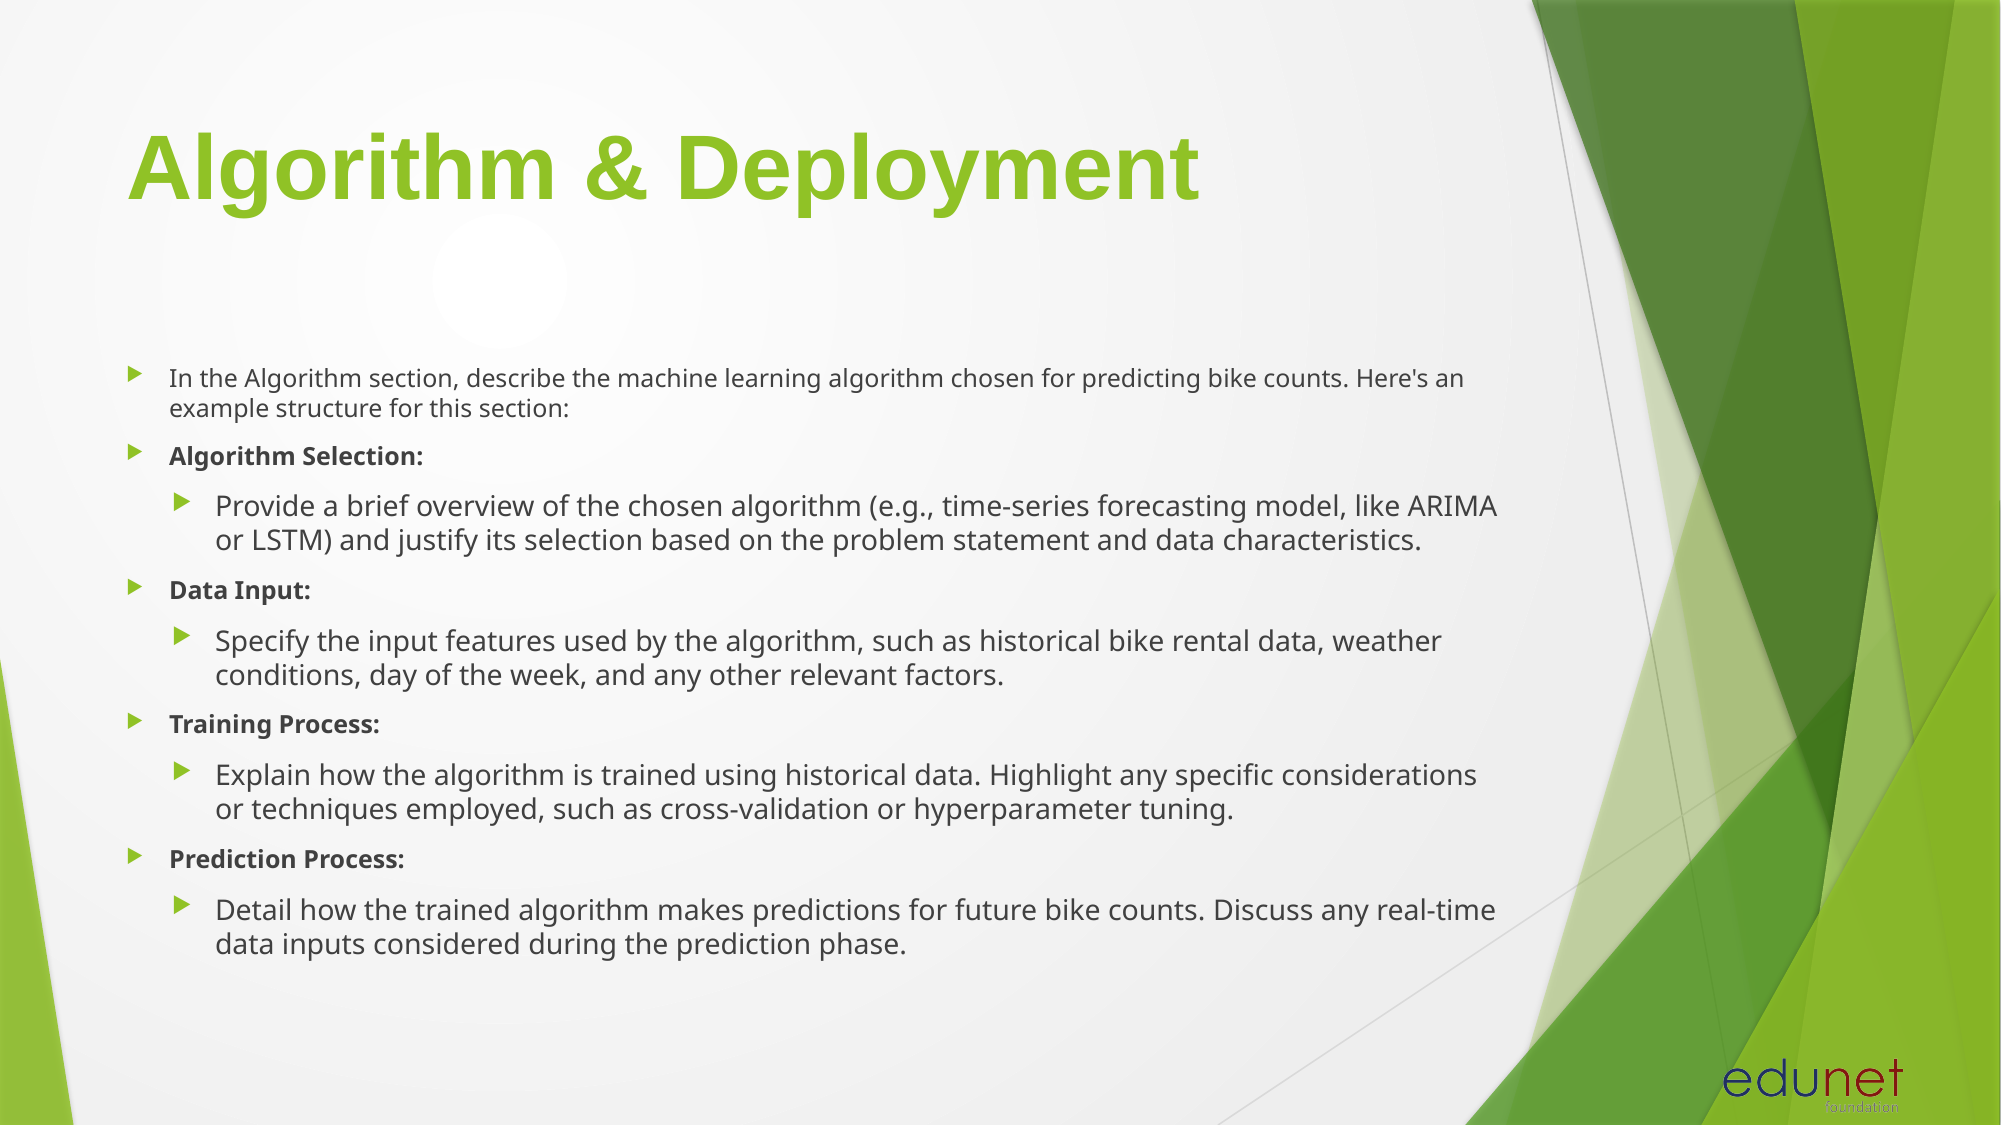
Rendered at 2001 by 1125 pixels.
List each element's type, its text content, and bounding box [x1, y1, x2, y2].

picture [1719, 1056, 1905, 1116]
title Algorithm & Deployment [111, 99, 1522, 317]
list In the Algorithm section, describe the machine learning algorithm chosen for predicting bike counts. Here's an example structure for this section: Algorithm Selection: Provide a brief overview of the chosen algorithm (e.g., time-series forecasting model, like ARIMA or LSTM) and justify its selection based on the problem statement and data characteristics. Data Input: Specify the input features used by the algorithm, such as historical bike rental data, weather conditions, day of the week, and any other relevant factors. Training Process: Explain how the algorithm is trained using historical data. Highlight any specific considerations or techniques employed, such as cross-validation or hyperparameter tuning. Prediction Process: Detail how the trained algorithm makes predictions for future bike counts. Discuss any real-time data inputs considered during the prediction phase. [111, 354, 1522, 992]
